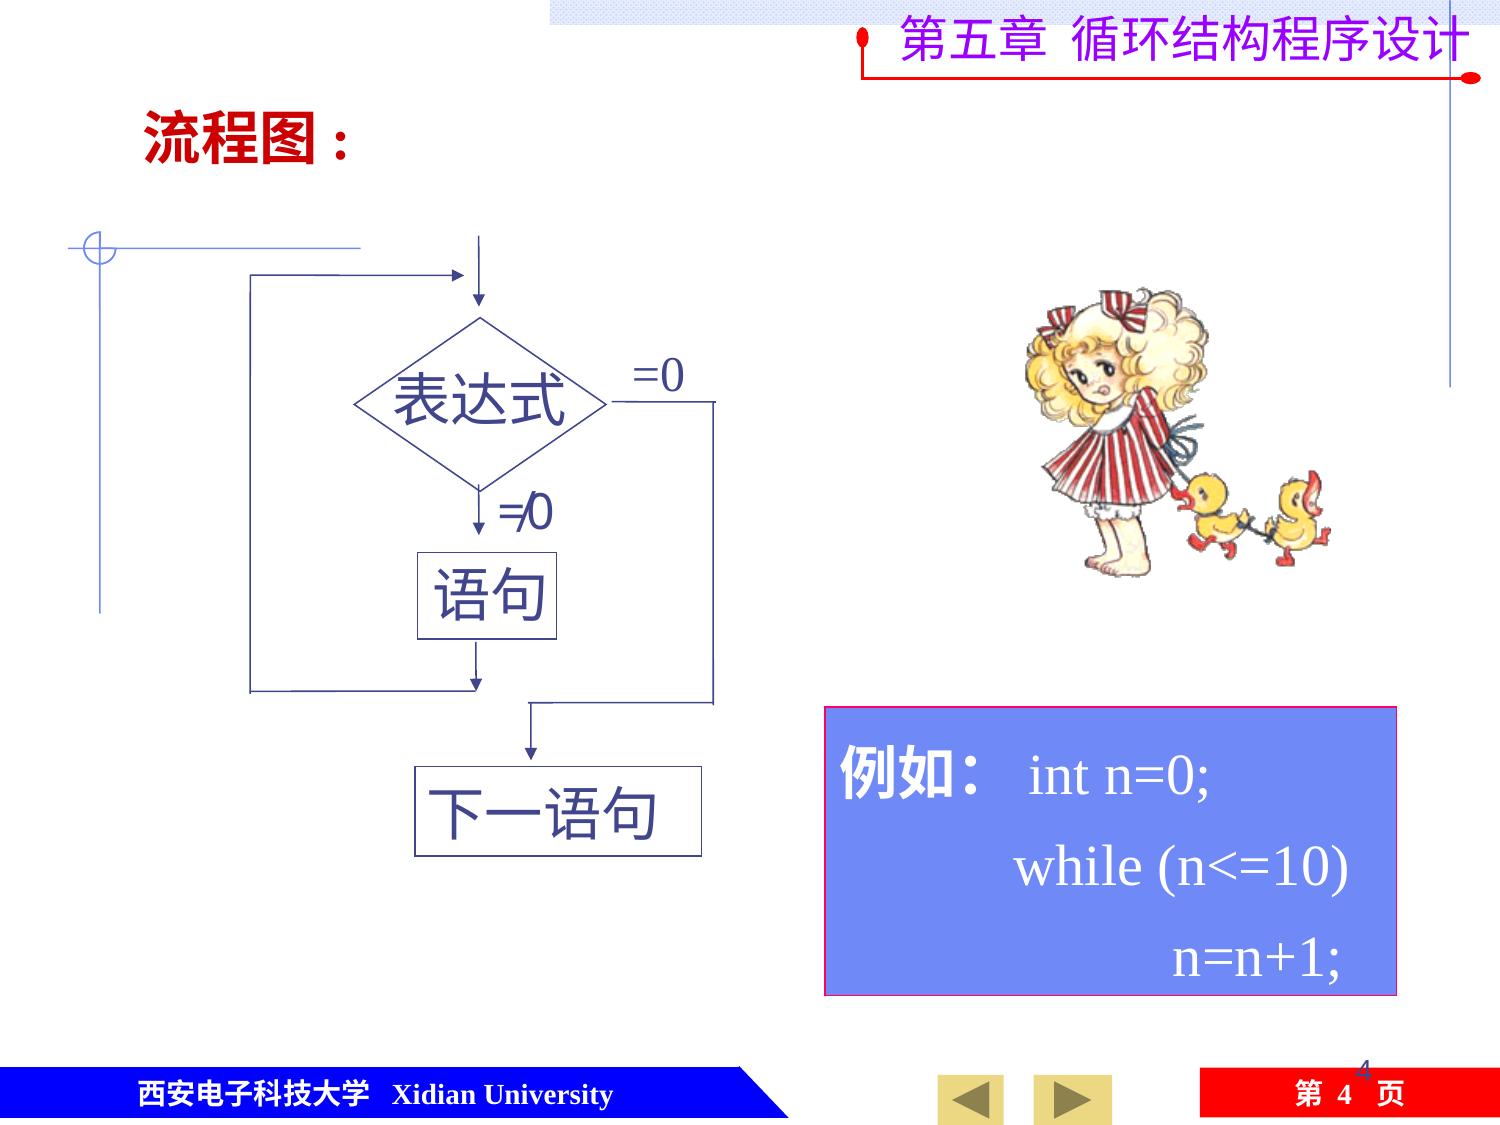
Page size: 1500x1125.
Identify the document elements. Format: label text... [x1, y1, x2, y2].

picture [1021, 278, 1332, 612]
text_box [862, 0, 1500, 79]
picture [549, 0, 862, 25]
text_box [937, 1074, 1004, 1125]
text_box 例如：int n=0; while (n<=10) n=n+1; [825, 707, 1397, 996]
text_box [249, 235, 717, 857]
text_box 流程图: [128, 93, 468, 180]
slide_number 4 [1074, 1025, 1388, 1100]
text_box [1033, 1074, 1113, 1125]
